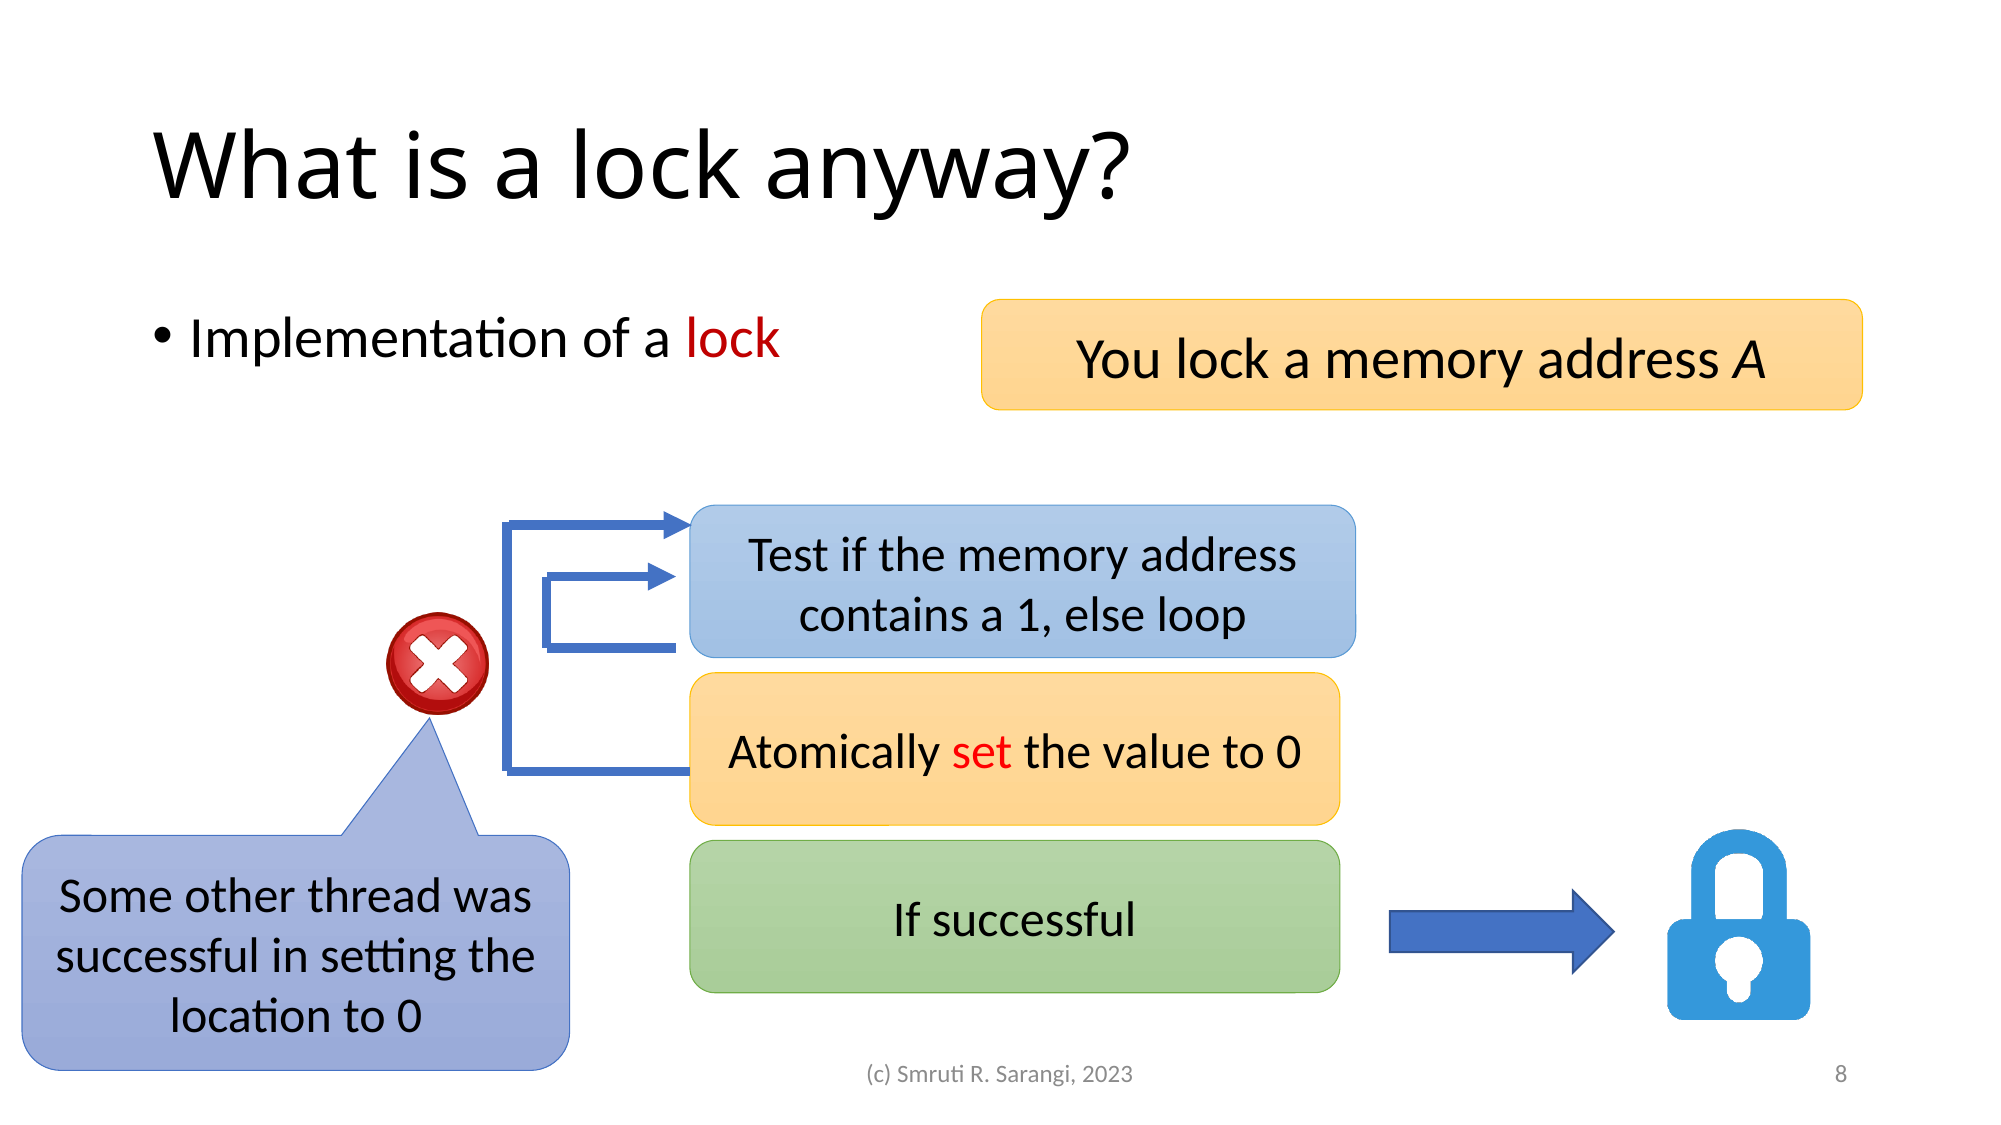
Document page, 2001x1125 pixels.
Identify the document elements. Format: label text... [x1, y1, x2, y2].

text_box Some other thread was successful in setting the location to 0 [21, 716, 571, 1071]
slide_number 8 [1412, 1042, 1863, 1103]
text_box Atomically set the value to 0 [689, 672, 1341, 826]
picture [386, 612, 489, 715]
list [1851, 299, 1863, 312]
text_box You lock a memory address A [981, 298, 1864, 411]
text_box [1388, 888, 1616, 976]
title What is a lock anyway? [137, 59, 1863, 278]
list Implementation of a lock [137, 299, 994, 395]
picture [1639, 825, 1839, 1024]
text_box Test if the memory address contains a 1, else loop [689, 504, 1357, 659]
footer (c) Smruti R. Sarangi, 2023 [662, 1042, 1338, 1103]
text_box If successful [689, 839, 1341, 994]
